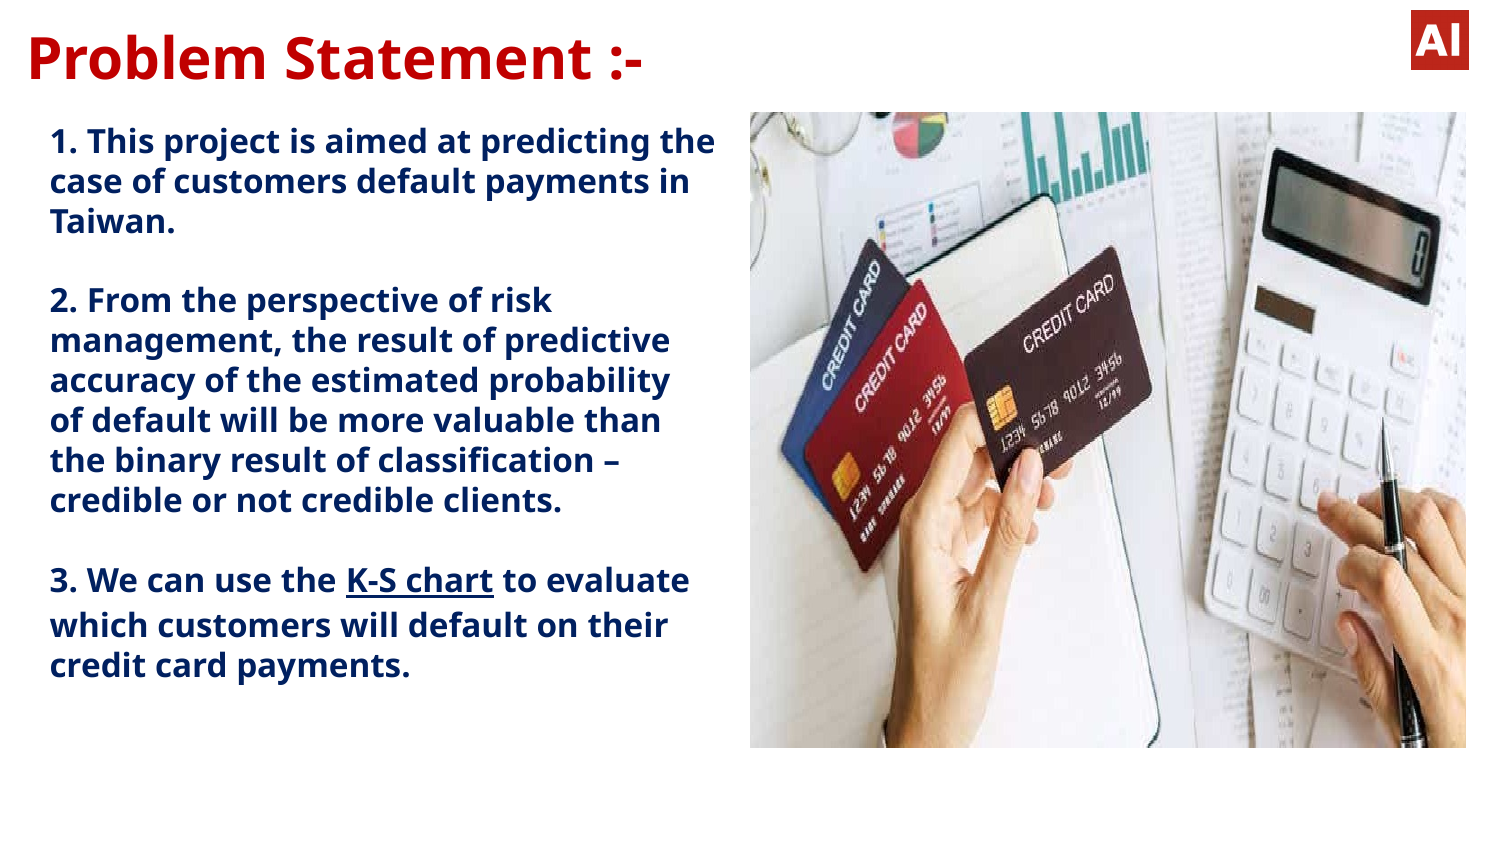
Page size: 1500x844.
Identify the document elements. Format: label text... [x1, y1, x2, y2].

picture [749, 112, 1466, 748]
title 1. This project is aimed at predicting the case of customers default payments in Taiwan. 2. From the perspective of risk management, the result of predictive accuracy of the estimated probability of default will be more valuable than the binary result of classification – credible or not credible clients. 3. We can use the K-S chart to evaluate which customers will default on their credit card payments. [34, 99, 750, 805]
text_box Problem Statement :- [11, 13, 1190, 99]
picture [1411, 10, 1469, 70]
